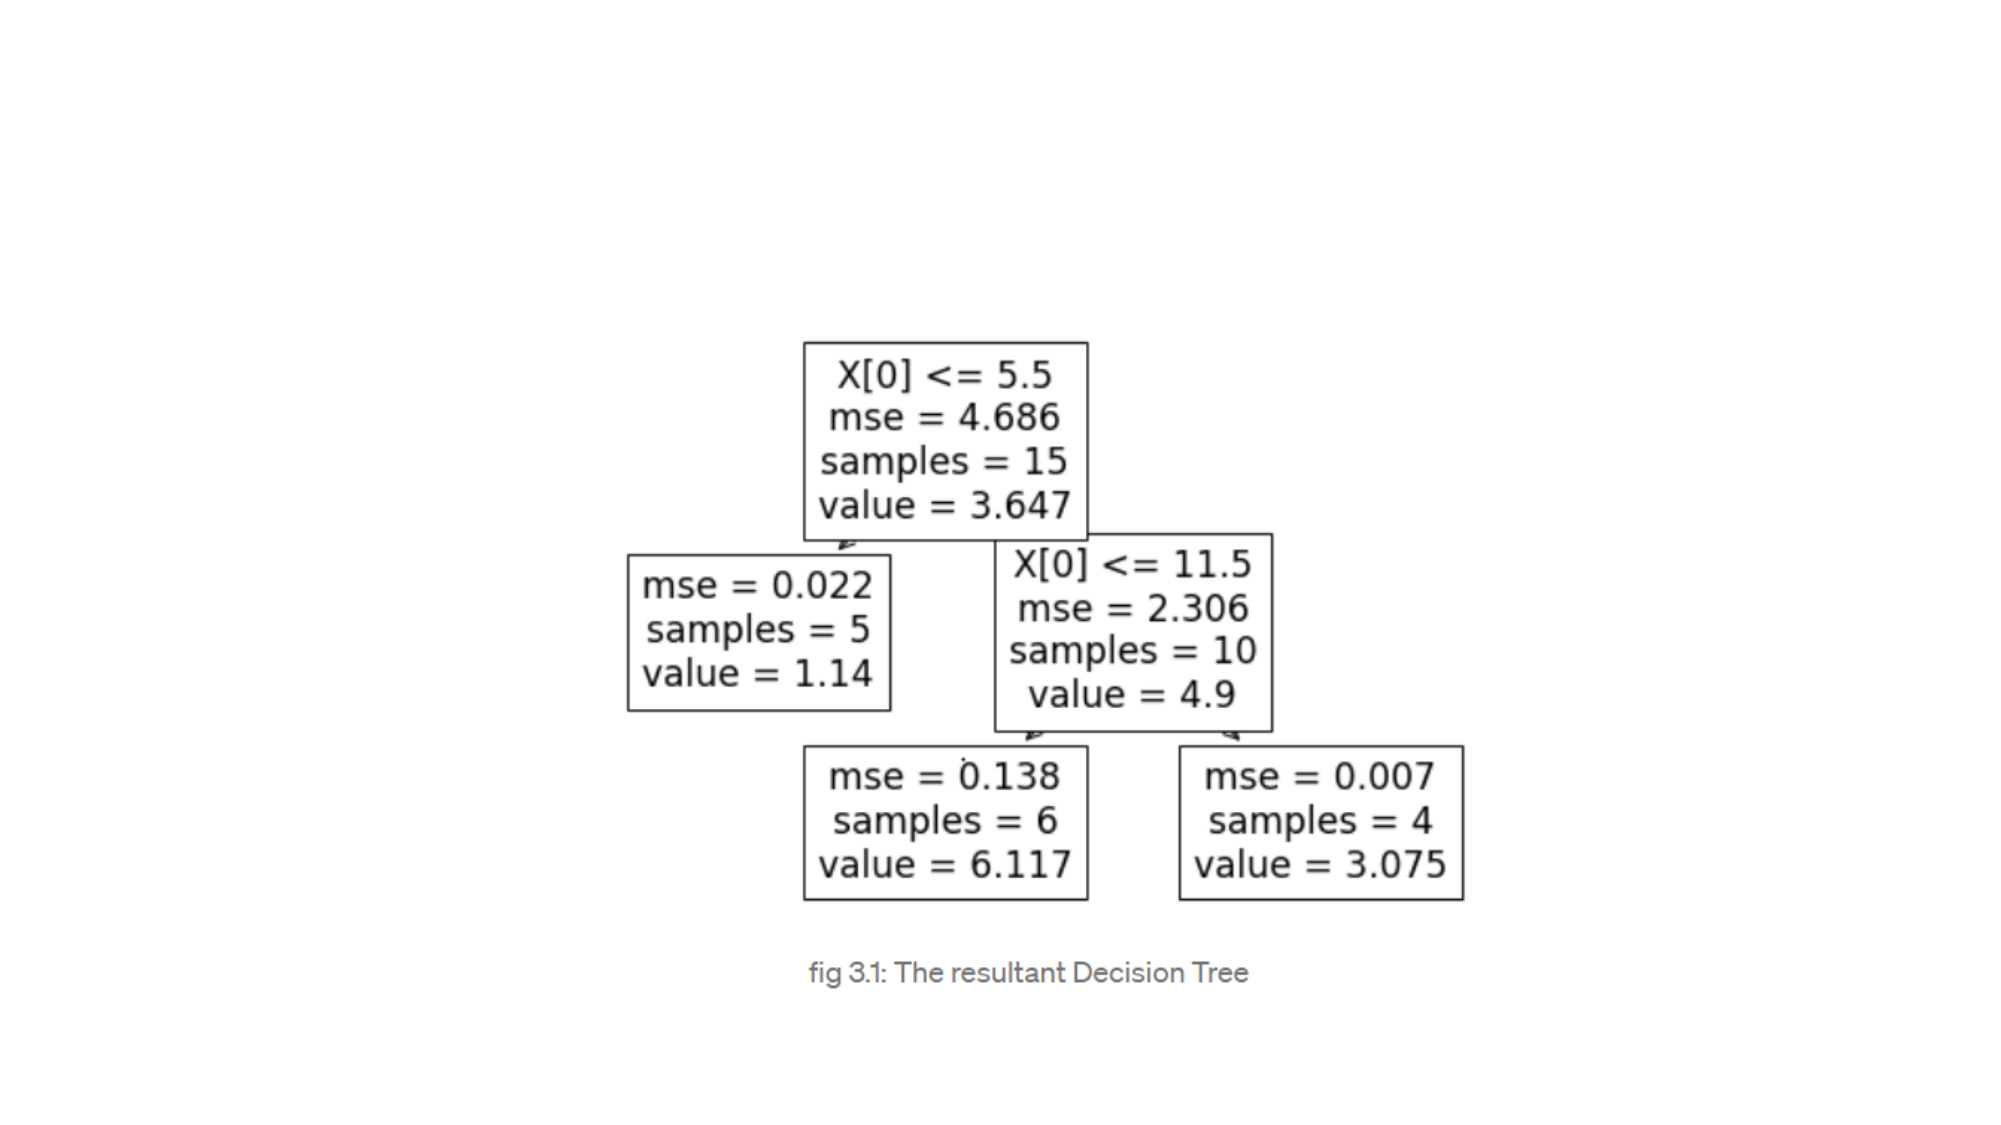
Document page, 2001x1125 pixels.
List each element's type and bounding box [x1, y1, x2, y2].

list [420, 299, 1580, 1014]
